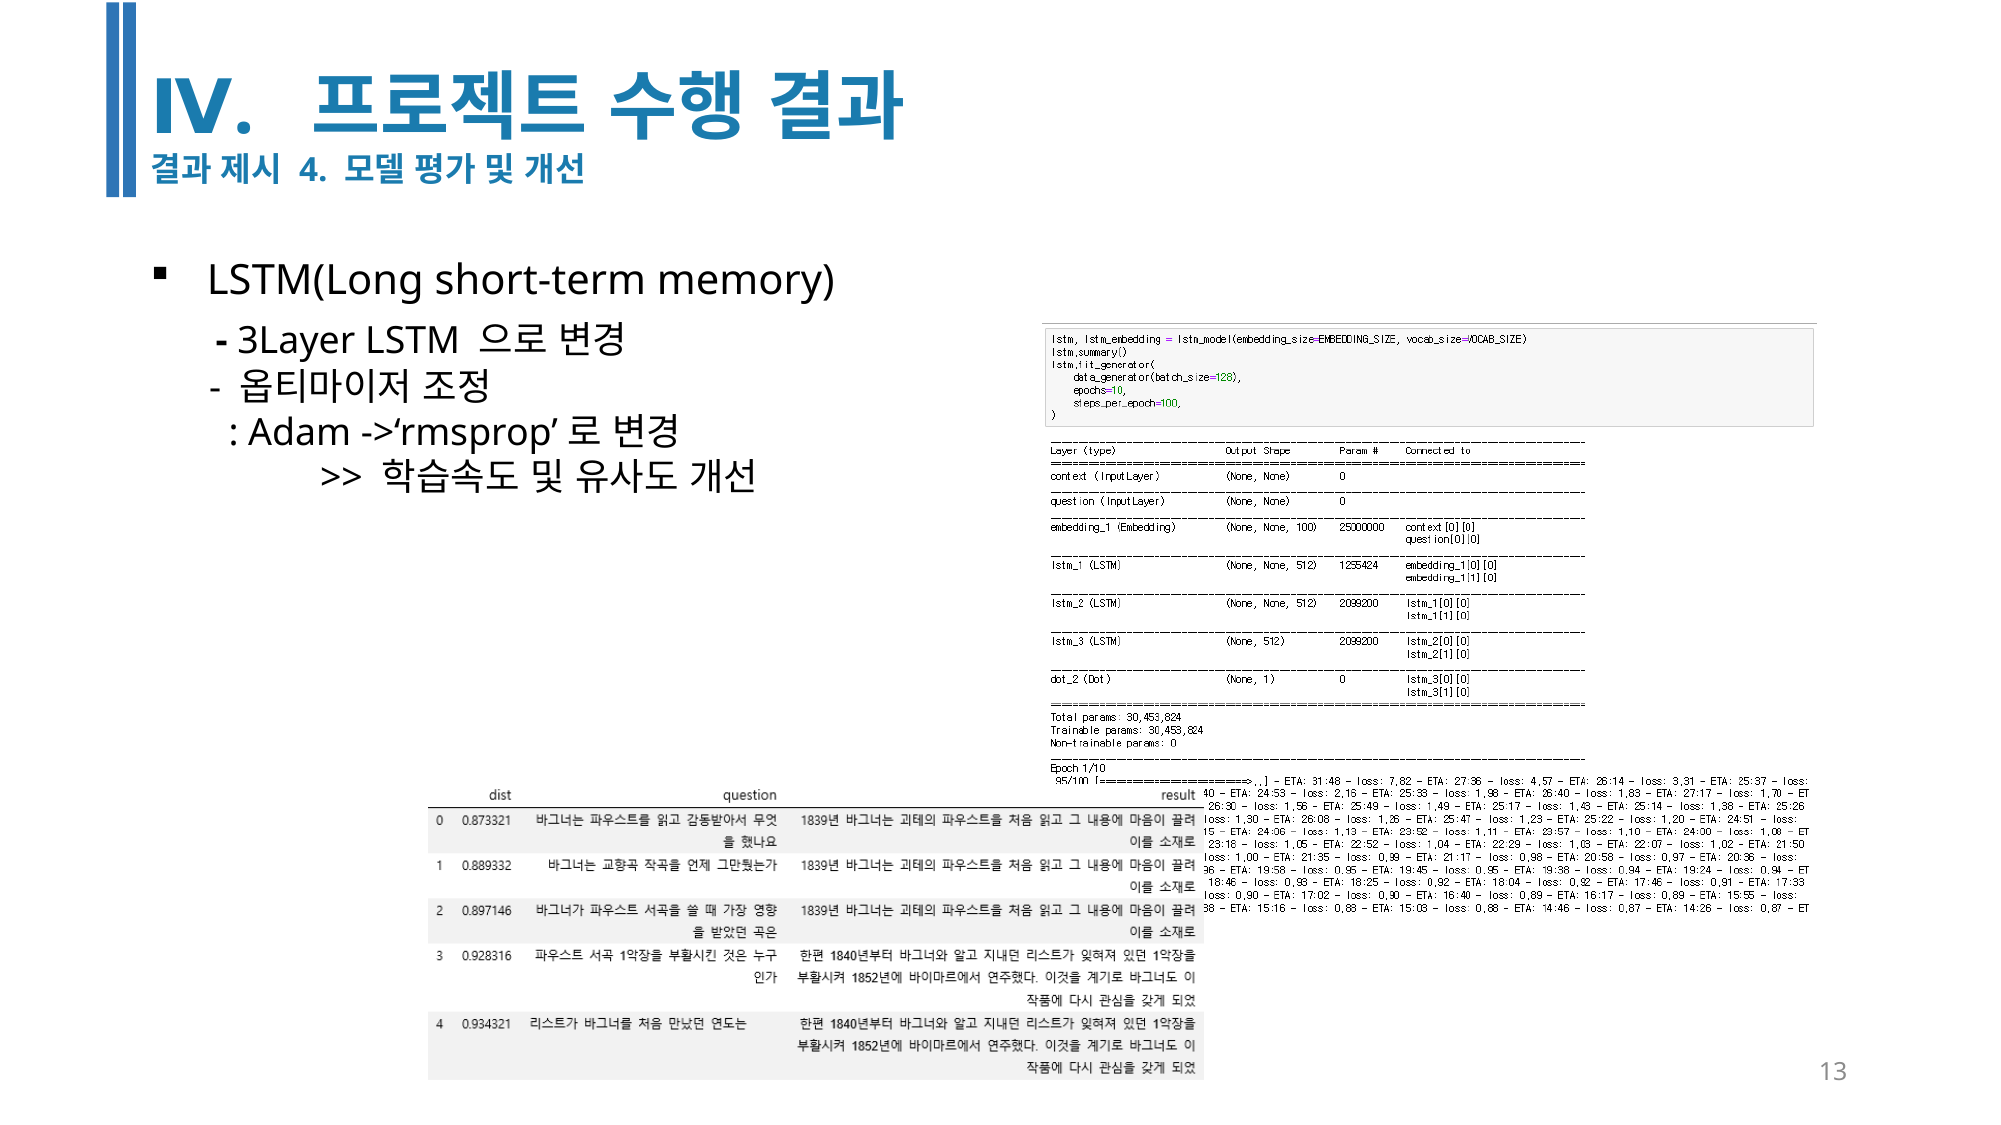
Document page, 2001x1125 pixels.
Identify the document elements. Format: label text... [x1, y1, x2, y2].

text_box Ⅳ. 프로젝트 수행 결과 결과 제시 4. 모델 평가 및 개선 [136, 50, 1252, 196]
text_box LSTM(Long short-term memory) - 3Layer LSTM 으로 변경 - 옵티마이저 조정 : Adam ->‘rmsprop’로 변경 >> 학습속도 및 유사도 개선 [135, 245, 1087, 506]
picture [428, 322, 1817, 1082]
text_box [106, 2, 136, 198]
slide_number 13 [1412, 1042, 1863, 1103]
